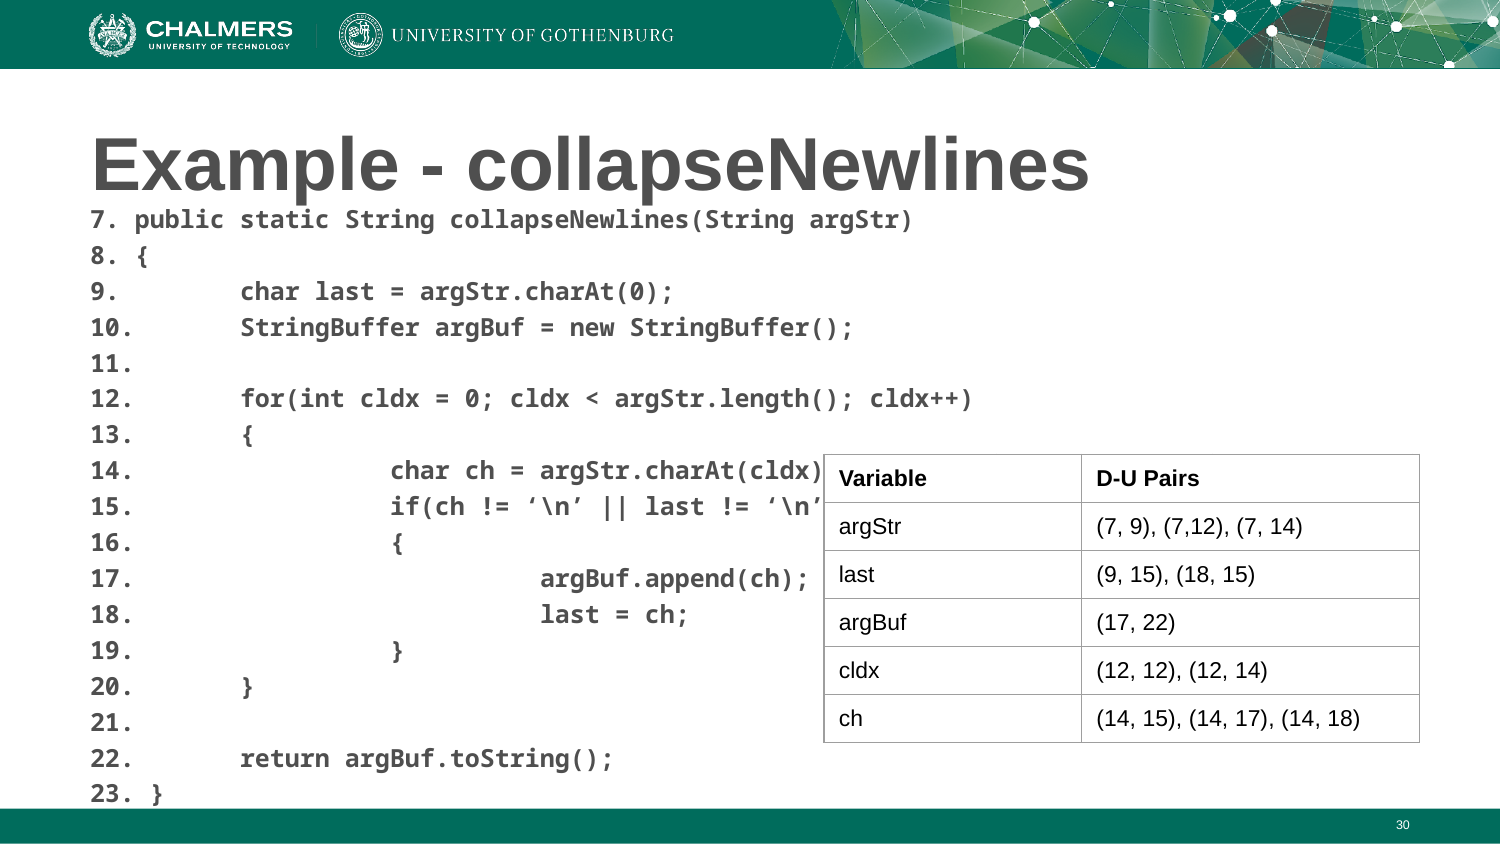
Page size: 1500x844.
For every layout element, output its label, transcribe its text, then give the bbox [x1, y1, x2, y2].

picture [64, 0, 696, 85]
table_cell (17, 22) [1082, 599, 1419, 646]
title Example - collapseNewlines [76, 100, 1425, 211]
table_cell (12, 12), (12, 14) [1082, 647, 1419, 694]
table_header D-U Pairs [1082, 455, 1419, 502]
table_cell (7, 9), (7,12), (7, 14) [1082, 503, 1419, 550]
slide_number ‹#› [1074, 809, 1425, 844]
picture [759, 0, 1500, 68]
table_cell last [825, 551, 1081, 598]
table_cell cldx [825, 647, 1081, 694]
table_cell (14, 15), (14, 17), (14, 18) [1082, 695, 1419, 742]
table_cell argBuf [825, 599, 1081, 646]
table_cell (9, 15), (18, 15) [1082, 551, 1419, 598]
table_cell ch [825, 695, 1081, 742]
text_box 7. public static String collapseNewlines(String argStr) 8. { 9. char last = argStr.charAt(0); 10. StringBuffer argBuf = new StringBuffer(); 11. 12. for(int cldx = 0; cldx < argStr.length(); cldx++) 13. { 14. char ch = argStr.charAt(cldx); 15. if(ch != ‘\n’ || last != ‘\n’) 16. { 17. argBuf.append(ch); 18. last = ch; 19. } 20. } 21. 22. return argBuf.toString(); 23. } [74, 182, 1097, 675]
table_cell argStr [825, 503, 1081, 550]
table_header Variable [825, 455, 1081, 502]
